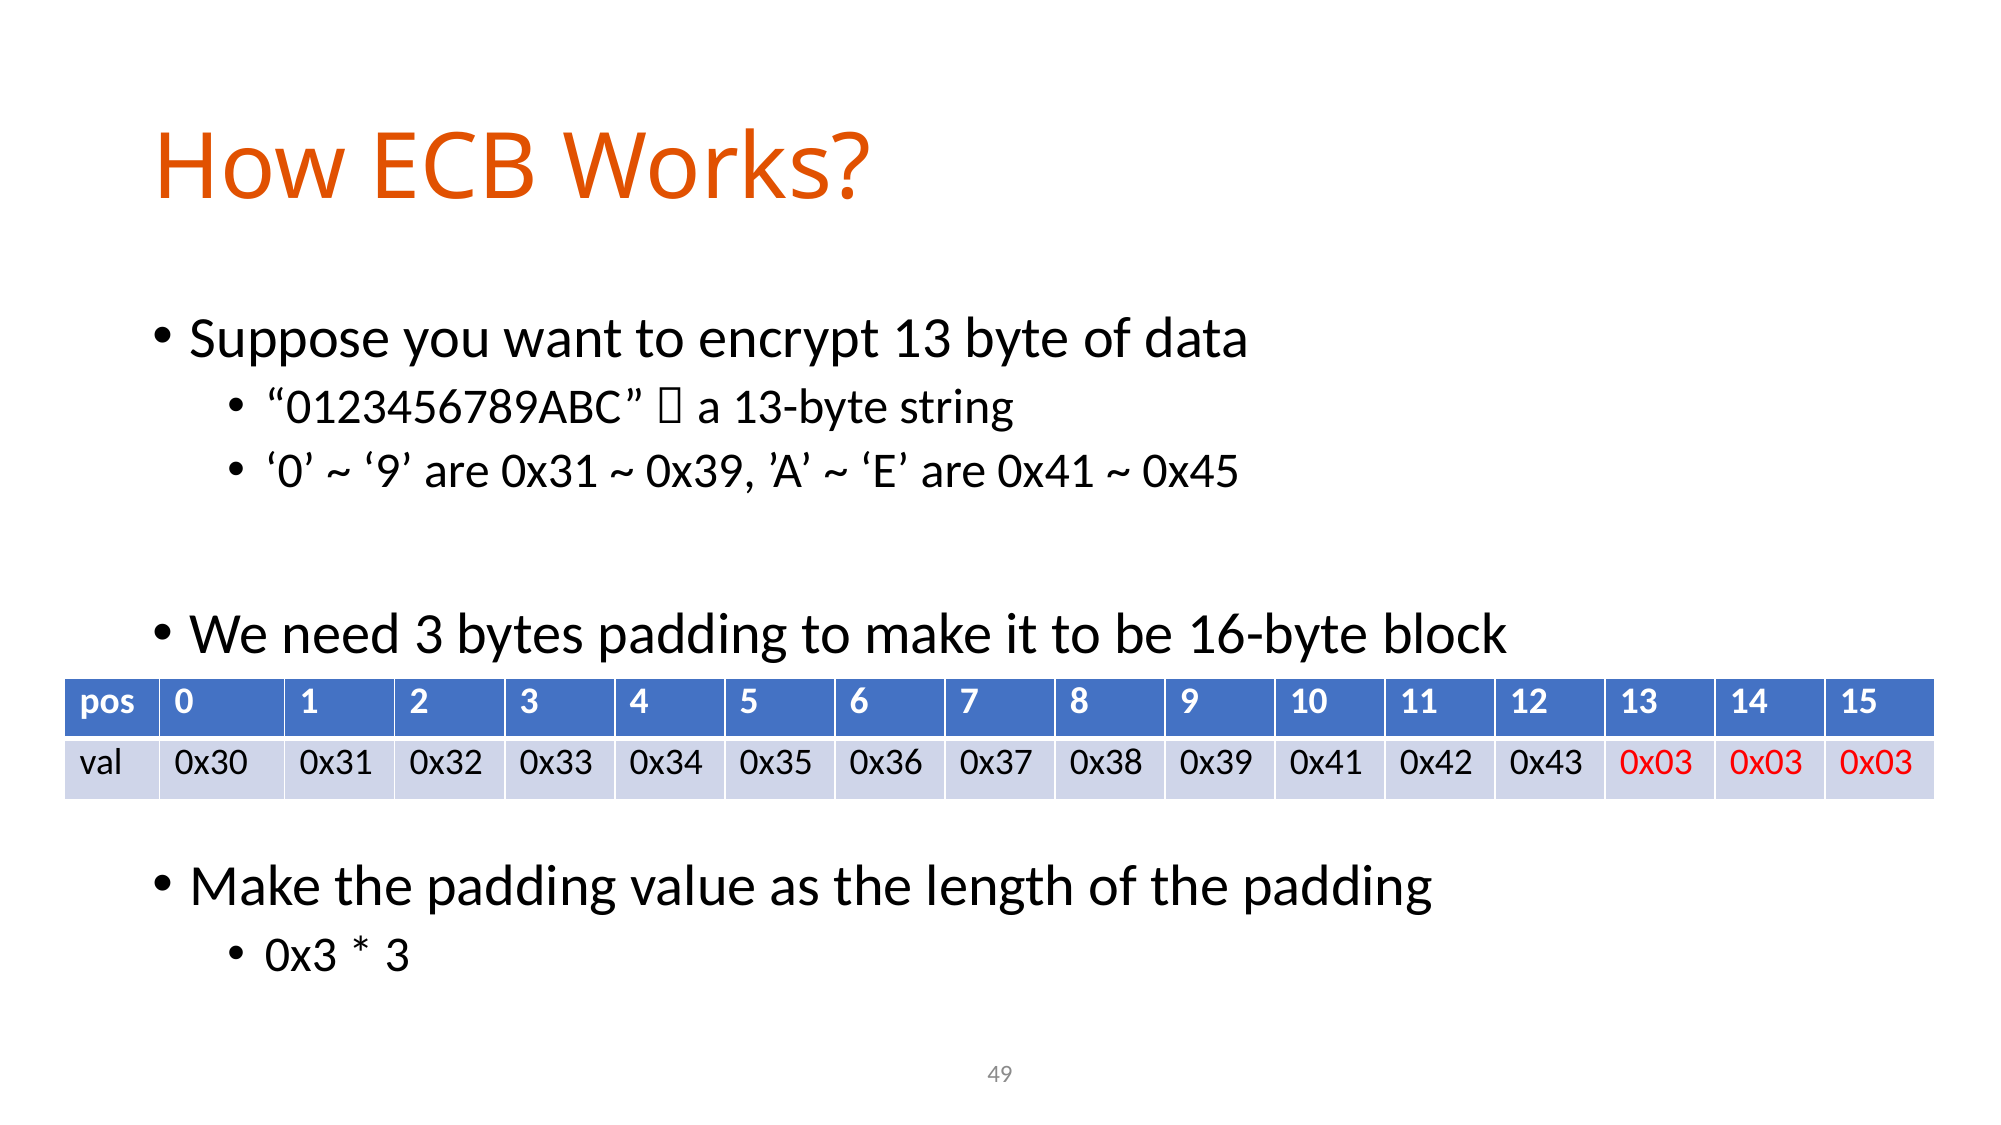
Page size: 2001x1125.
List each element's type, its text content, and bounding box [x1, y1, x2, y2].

table_header 14 [1716, 679, 1824, 736]
table_header 7 [946, 679, 1054, 736]
list Suppose you want to encrypt 13 byte of data “0123456789ABC”  a 13-byte string ‘0’ ~ ‘9’ are 0x31 ~ 0x39, ’A’ ~ ‘E’ are 0x41 ~ 0x45 We need 3 bytes padding to make it to be 16-byte block Make the padding value as the length of the padding 0x3 * 3 [137, 299, 1863, 677]
table_cell 0x35 [726, 741, 834, 799]
table_header 12 [1496, 679, 1604, 736]
table_header 0 [160, 679, 284, 736]
table_cell 0x03 [1716, 741, 1824, 799]
table_cell 0x33 [506, 741, 614, 799]
table_cell 0x38 [1056, 741, 1164, 799]
list Suppose you want to encrypt 13 byte of data “0123456789ABC”  a 13-byte string ‘0’ ~ ‘9’ are 0x31 ~ 0x39, ’A’ ~ ‘E’ are 0x41 ~ 0x45 We need 3 bytes padding to make it to be 16-byte block Make the padding value as the length of the padding 0x3 * 3 [137, 800, 1863, 1014]
table_header 2 [395, 679, 504, 736]
table_header 5 [726, 679, 834, 736]
table_cell val [65, 741, 159, 799]
table_cell 0x30 [160, 741, 284, 799]
table_header 10 [1276, 679, 1384, 736]
table_header 15 [1826, 679, 1934, 736]
table_cell 0x37 [946, 741, 1054, 799]
table_header 11 [1386, 679, 1494, 736]
table_header 4 [616, 679, 724, 736]
table_header 9 [1166, 679, 1274, 736]
table_cell 0x31 [285, 741, 394, 799]
table_cell 0x36 [836, 741, 944, 799]
table_cell 0x42 [1386, 741, 1494, 799]
table_cell 0x39 [1166, 741, 1274, 799]
table_header 1 [285, 679, 394, 736]
slide_number 49 [774, 1042, 1225, 1103]
table_cell 0x03 [1606, 741, 1714, 799]
table_cell 0x34 [616, 741, 724, 799]
table_cell 0x03 [1826, 741, 1934, 799]
table_cell 0x41 [1276, 741, 1384, 799]
title How ECB Works? [137, 59, 1863, 278]
table_header 3 [506, 679, 614, 736]
table_cell 0x43 [1496, 741, 1604, 799]
table_header pos [65, 679, 159, 736]
table_header 6 [836, 679, 944, 736]
table_cell 0x32 [395, 741, 504, 799]
table_header 13 [1606, 679, 1714, 736]
table_header 8 [1056, 679, 1164, 736]
